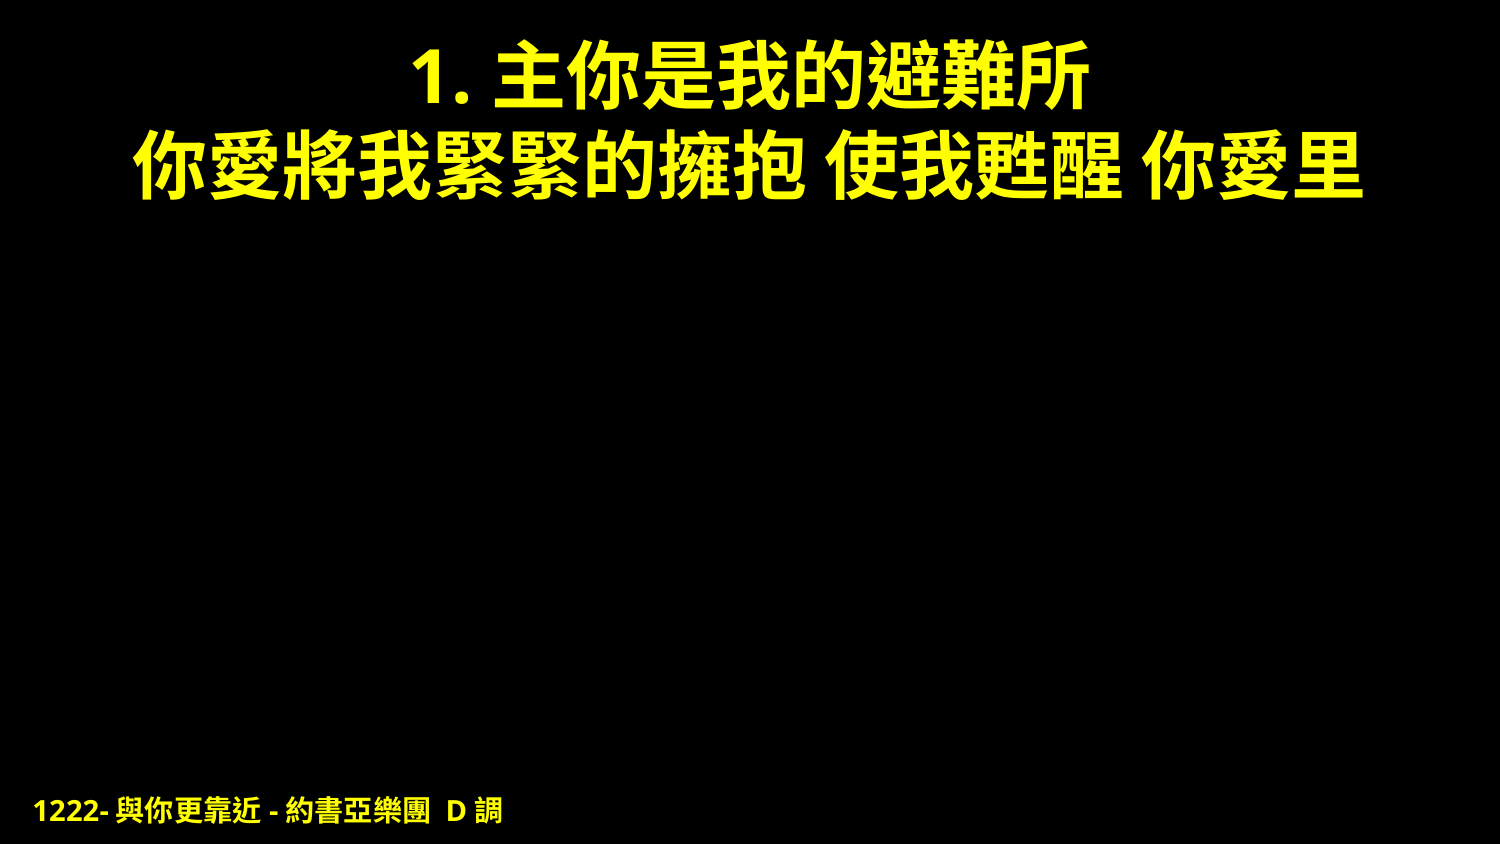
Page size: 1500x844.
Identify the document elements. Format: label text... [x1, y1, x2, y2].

title 1.主你是我的避難所 你愛將我緊緊的擁抱 使我甦醒 你愛里 [0, 0, 1500, 237]
text_box 1222-與你更靠近-約書亞樂團 D調 [17, 784, 774, 835]
